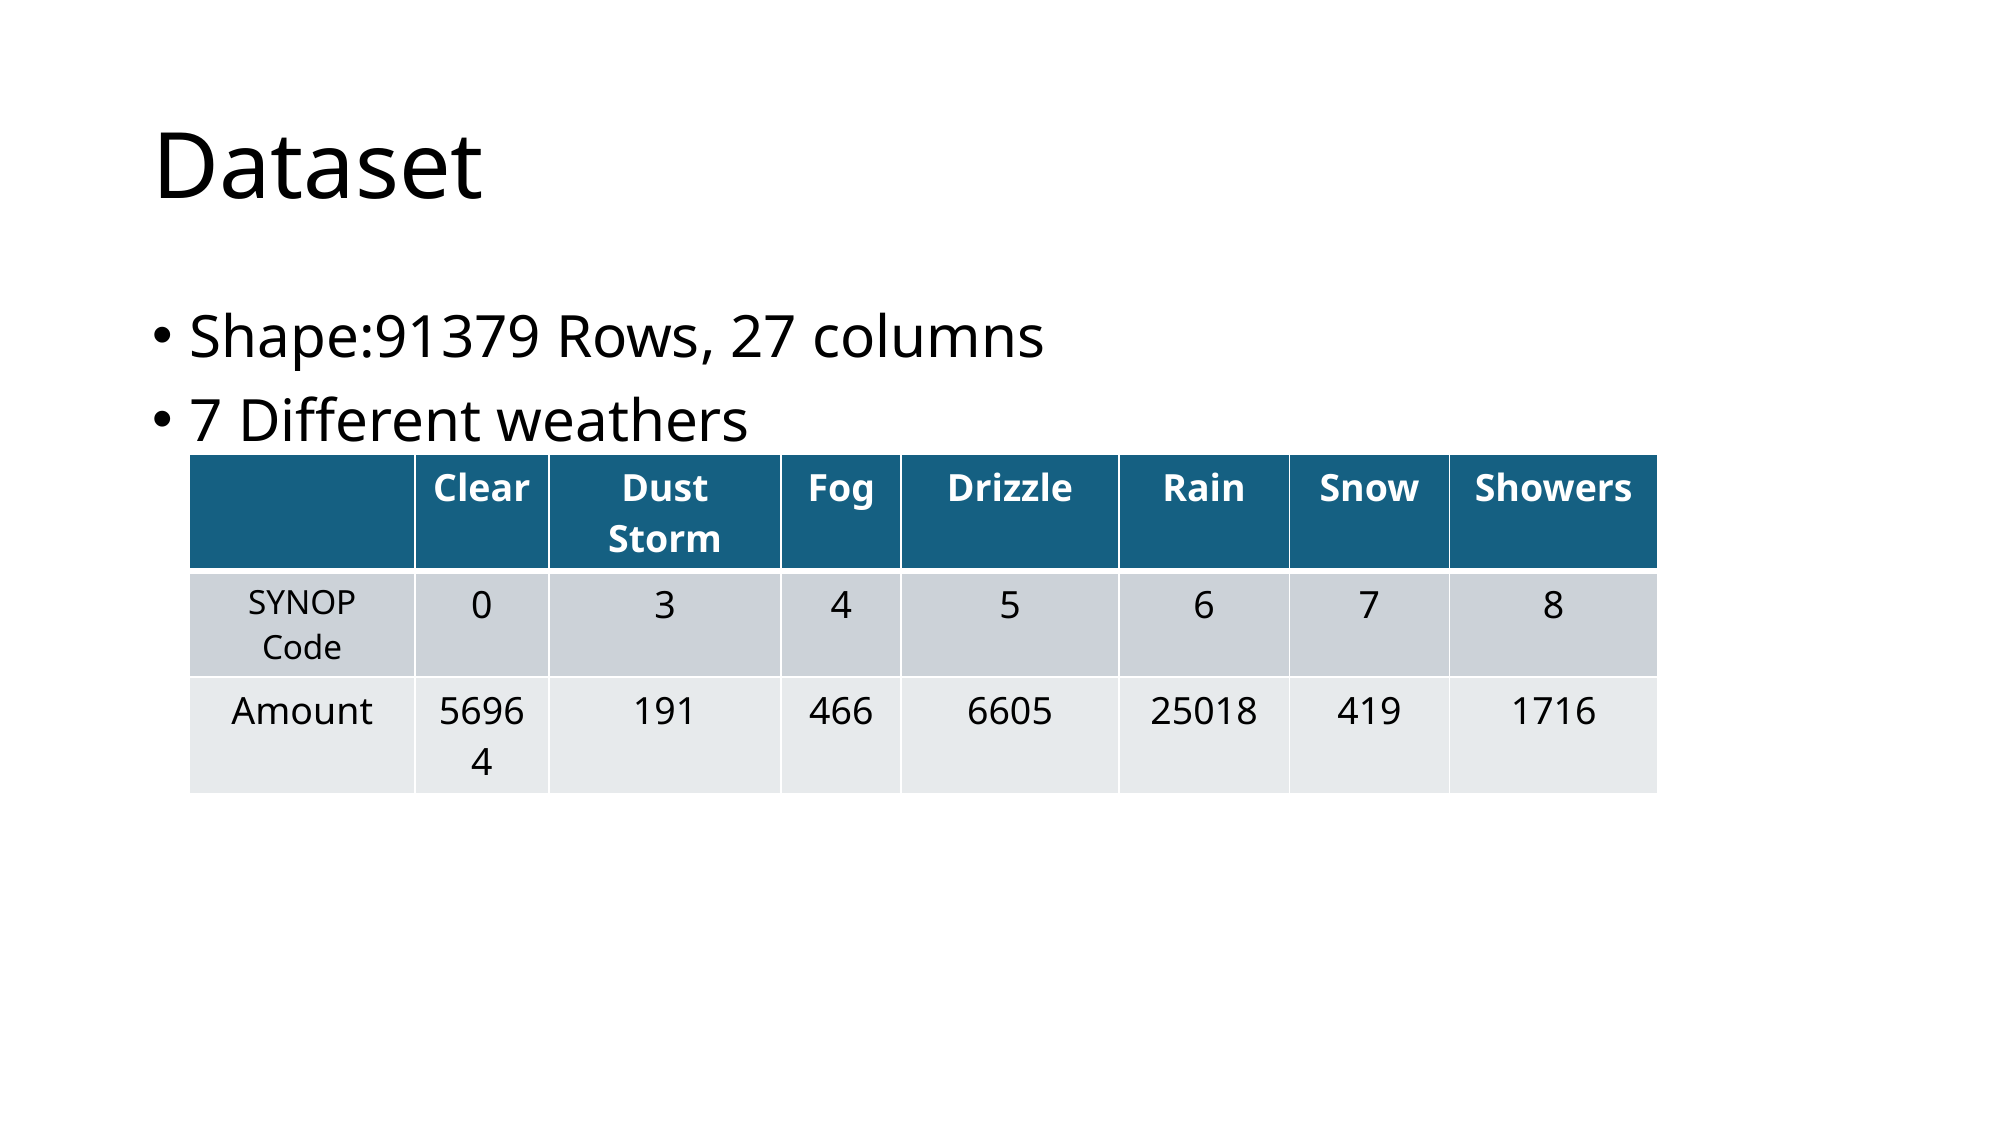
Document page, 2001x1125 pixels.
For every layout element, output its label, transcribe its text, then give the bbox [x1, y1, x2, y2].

table_cell 191 [550, 678, 780, 793]
table_header Dust Storm [550, 455, 780, 568]
table_cell 6605 [902, 678, 1118, 793]
table_cell 419 [1290, 678, 1449, 793]
list Shape:91379 Rows, 27 columns 7 Different weathers [137, 299, 1863, 1014]
table_cell SYNOP Code [190, 574, 414, 676]
table_cell 3 [550, 574, 780, 676]
table_header Clear [416, 455, 548, 568]
table_cell Amount [190, 678, 414, 793]
table_cell 56964 [416, 678, 548, 793]
table_cell 1716 [1450, 678, 1657, 793]
table_cell 7 [1290, 574, 1449, 676]
table_cell 0 [416, 574, 548, 676]
title Dataset [137, 59, 1863, 278]
table_header [190, 455, 414, 568]
table_header Fog [782, 455, 900, 568]
table_cell 8 [1450, 574, 1657, 676]
table_cell 466 [782, 678, 900, 793]
table_cell 25018 [1120, 678, 1289, 793]
table_cell 4 [782, 574, 900, 676]
table_header Rain [1120, 455, 1289, 568]
table_header Snow [1290, 455, 1449, 568]
table_cell 5 [902, 574, 1118, 676]
table_cell 6 [1120, 574, 1289, 676]
table_header Drizzle [902, 455, 1118, 568]
table_header Showers [1450, 455, 1657, 568]
